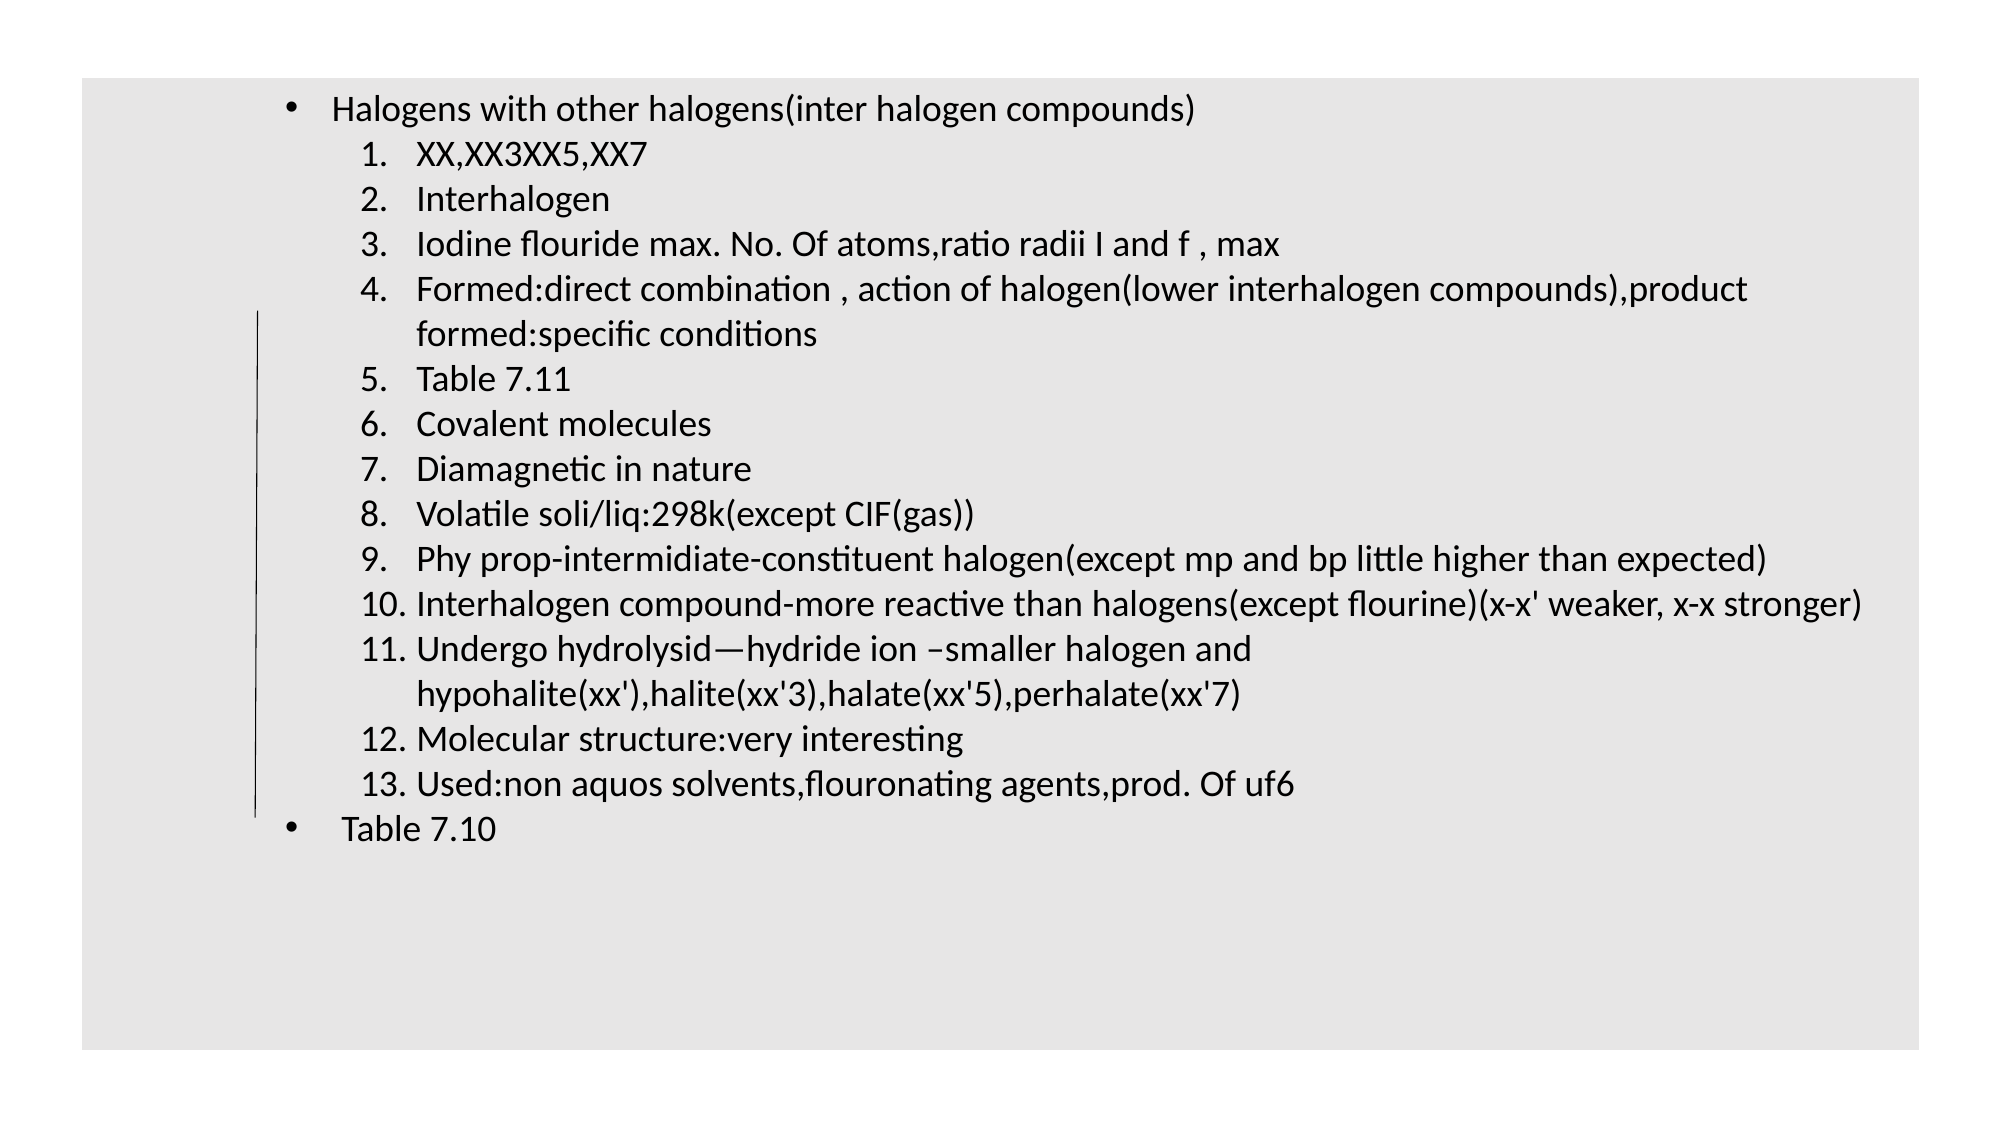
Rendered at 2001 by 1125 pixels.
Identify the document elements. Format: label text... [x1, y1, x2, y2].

text_box Halogens with other halogens(inter halogen compounds) XX,XX3XX5,XX7 Interhalogen Iodine flouride max. No. Of atoms,ratio radii I and f , max Formed:direct combination , action of halogen(lower interhalogen compounds),product formed:specific conditions Table 7.11 Covalent molecules Diamagnetic in nature Volatile soli/liq:298k(except CIF(gas)) Phy prop-intermidiate-constituent halogen(except mp and bp little higher than expected) Interhalogen compound-more reactive than halogens(except flourine)(x-x' weaker, x-x stronger) Undergo hydrolysid—hydride ion –smaller halogen and hypohalite(xx'),halite(xx'3),halate(xx'5),perhalate(xx'7) Molecular structure:very interesting Used:non aquos solvents,flouronating agents,prod. Of uf6 Table 7.10 [270, 76, 1923, 1125]
text_box [80, 76, 270, 1052]
